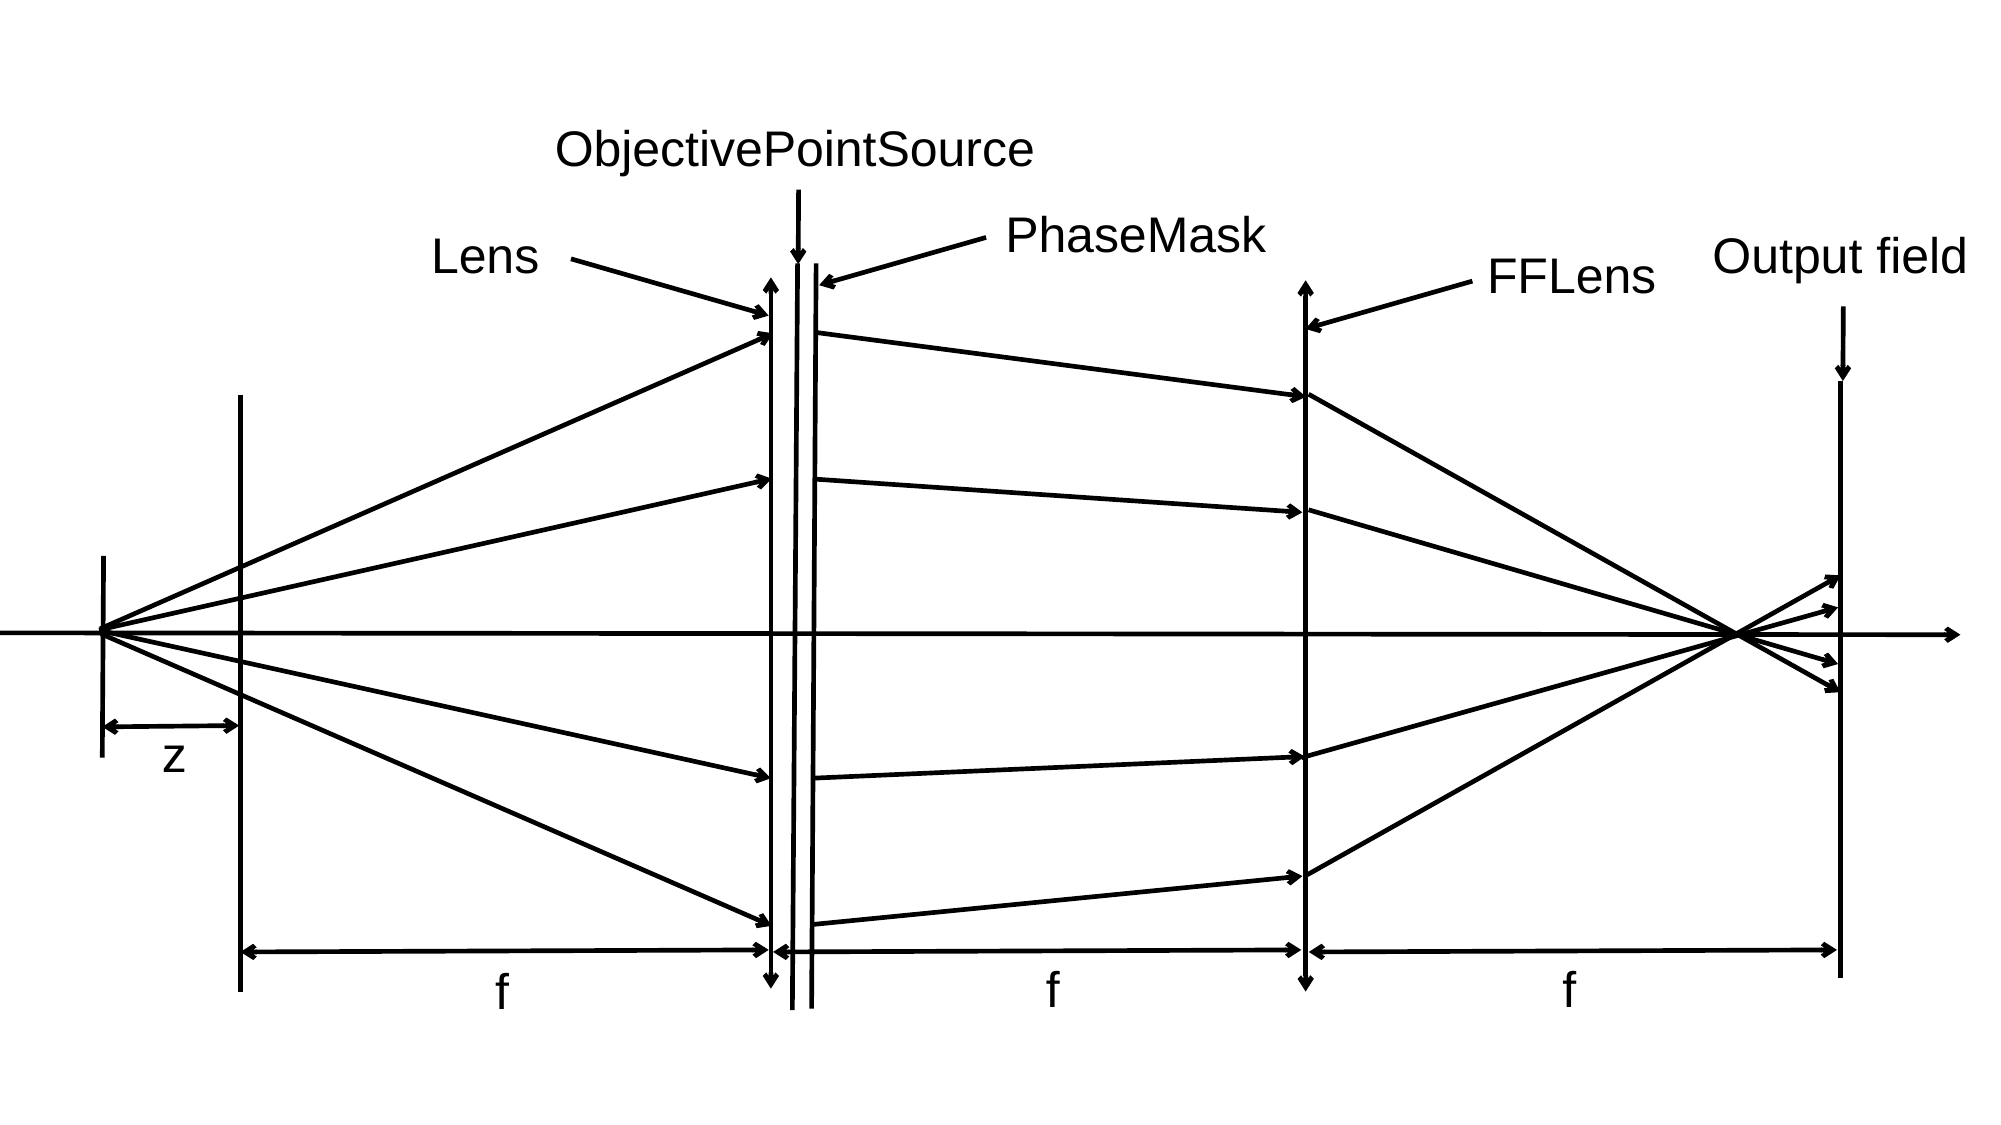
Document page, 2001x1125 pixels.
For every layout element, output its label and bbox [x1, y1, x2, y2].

text_box [0, 108, 2000, 1029]
